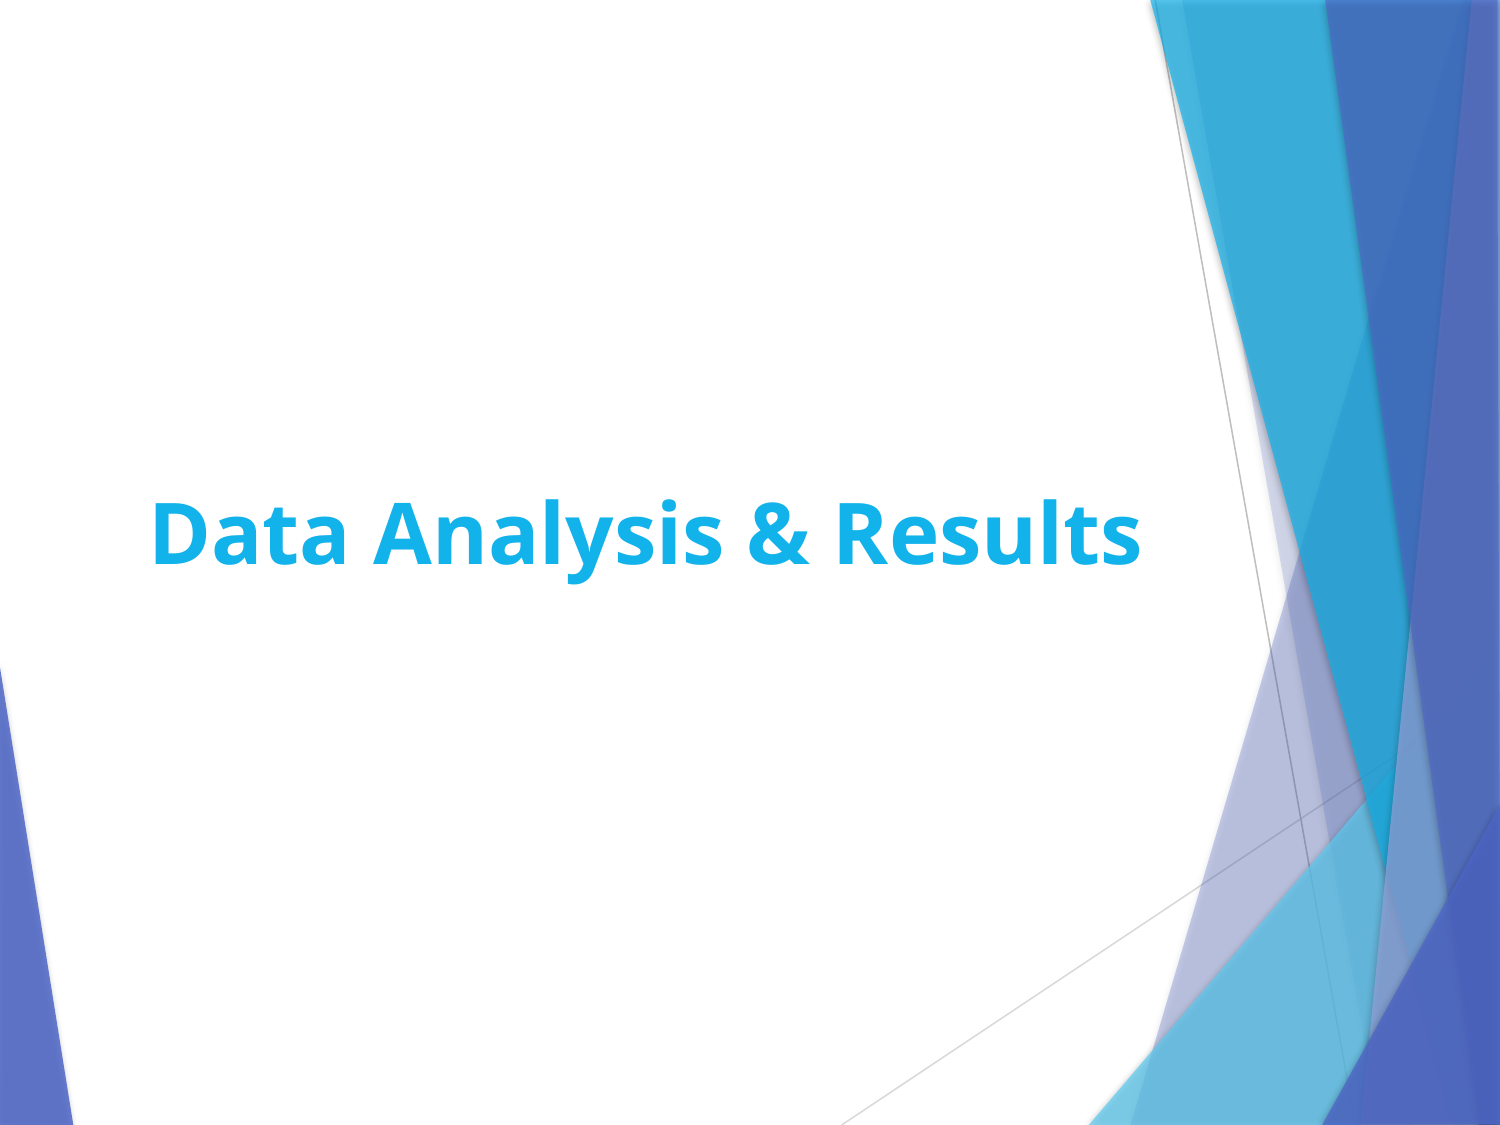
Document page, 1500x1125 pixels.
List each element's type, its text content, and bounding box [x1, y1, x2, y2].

title Data Analysis & Results [125, 472, 1167, 689]
